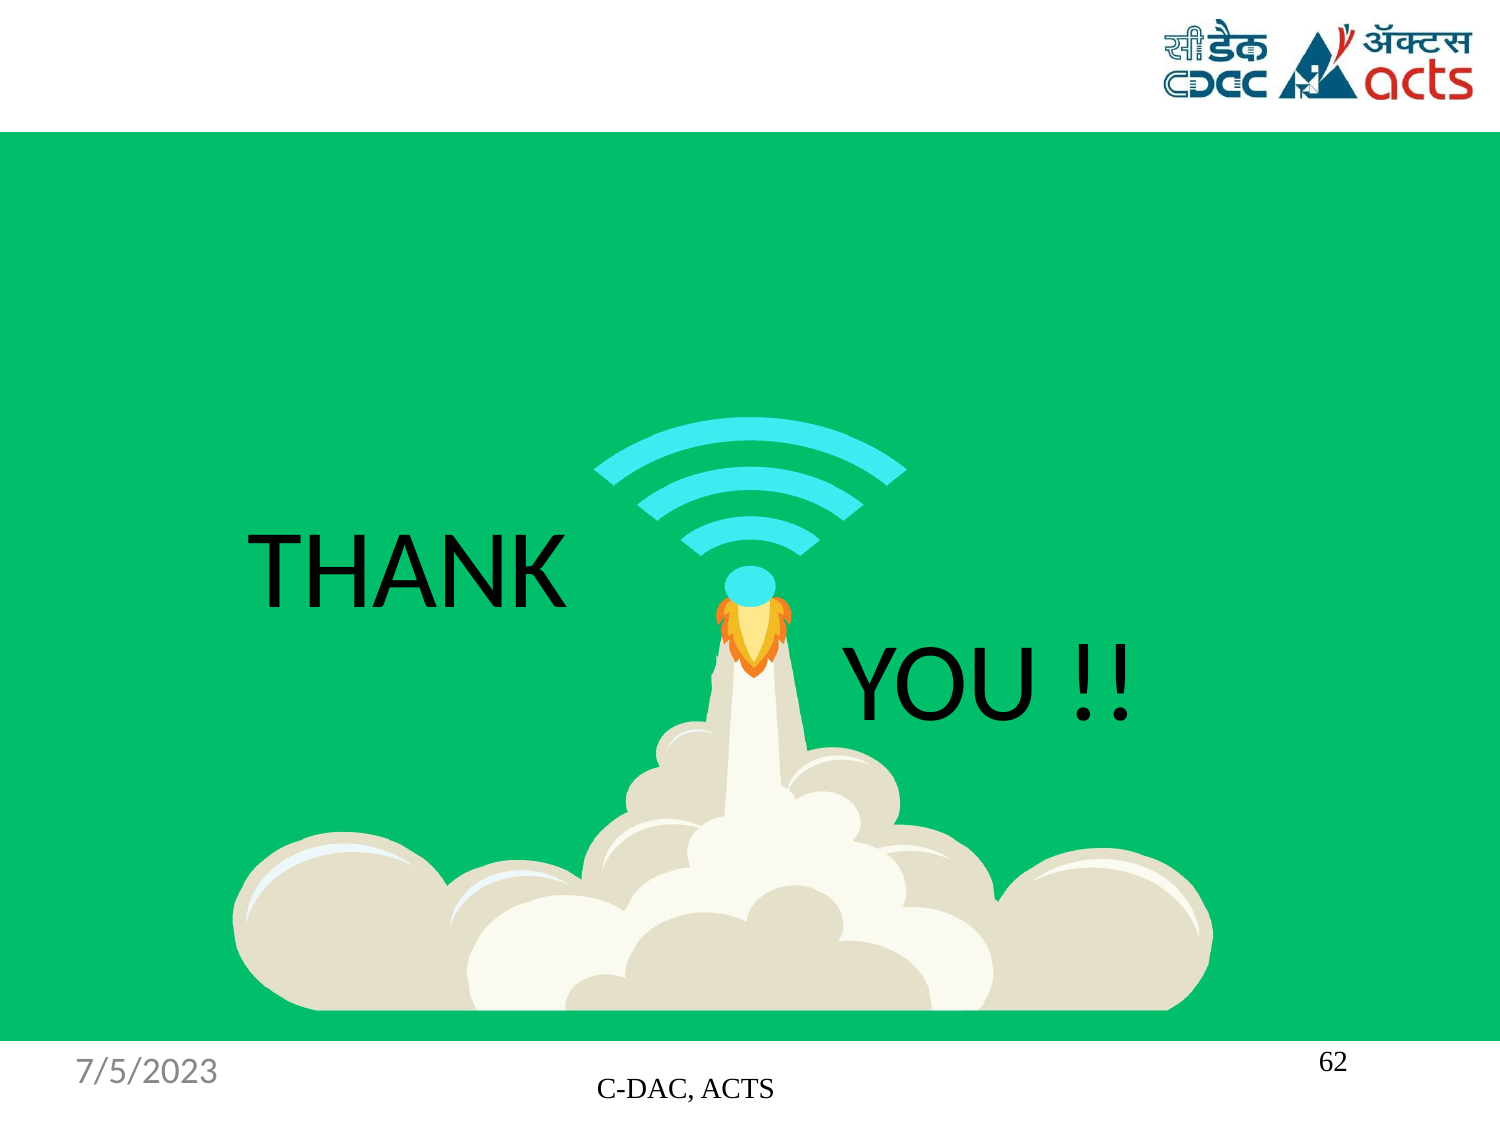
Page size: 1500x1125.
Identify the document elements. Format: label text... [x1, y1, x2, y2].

footer C-DAC, ACTS [594, 1069, 880, 1107]
picture [0, 131, 1500, 1041]
slide_number ‹#› [1299, 1048, 1353, 1079]
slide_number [75, 1048, 420, 1103]
picture [1163, 19, 1473, 100]
